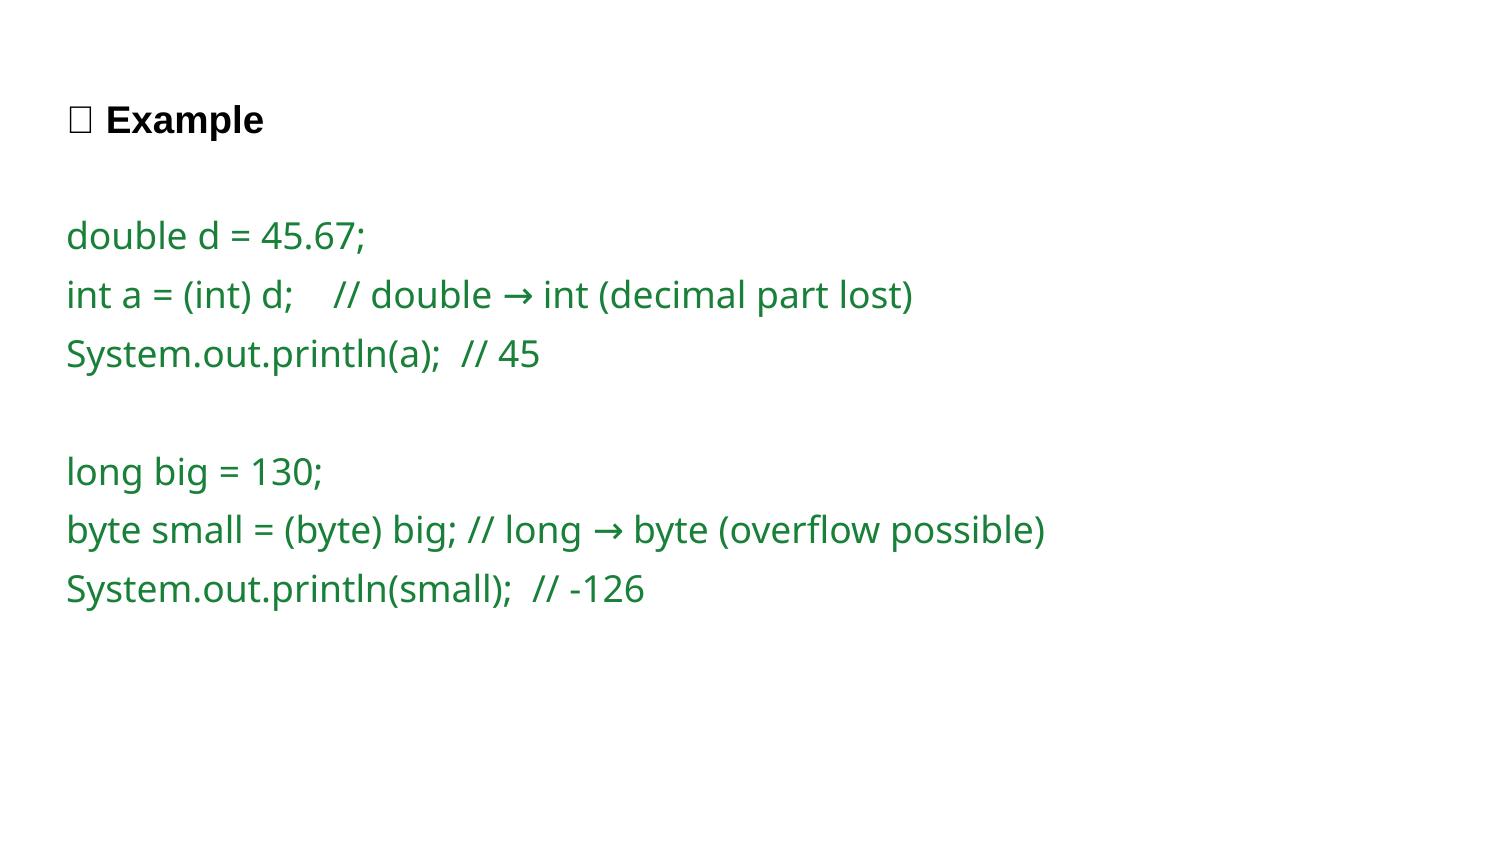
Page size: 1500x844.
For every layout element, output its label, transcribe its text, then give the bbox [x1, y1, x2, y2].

list ✅ Example double d = 45.67; int a = (int) d; // double → int (decimal part lost) System.out.println(a); // 45 long big = 130; byte small = (byte) big; // long → byte (overflow possible) System.out.println(small); // -126 [51, 73, 1449, 634]
